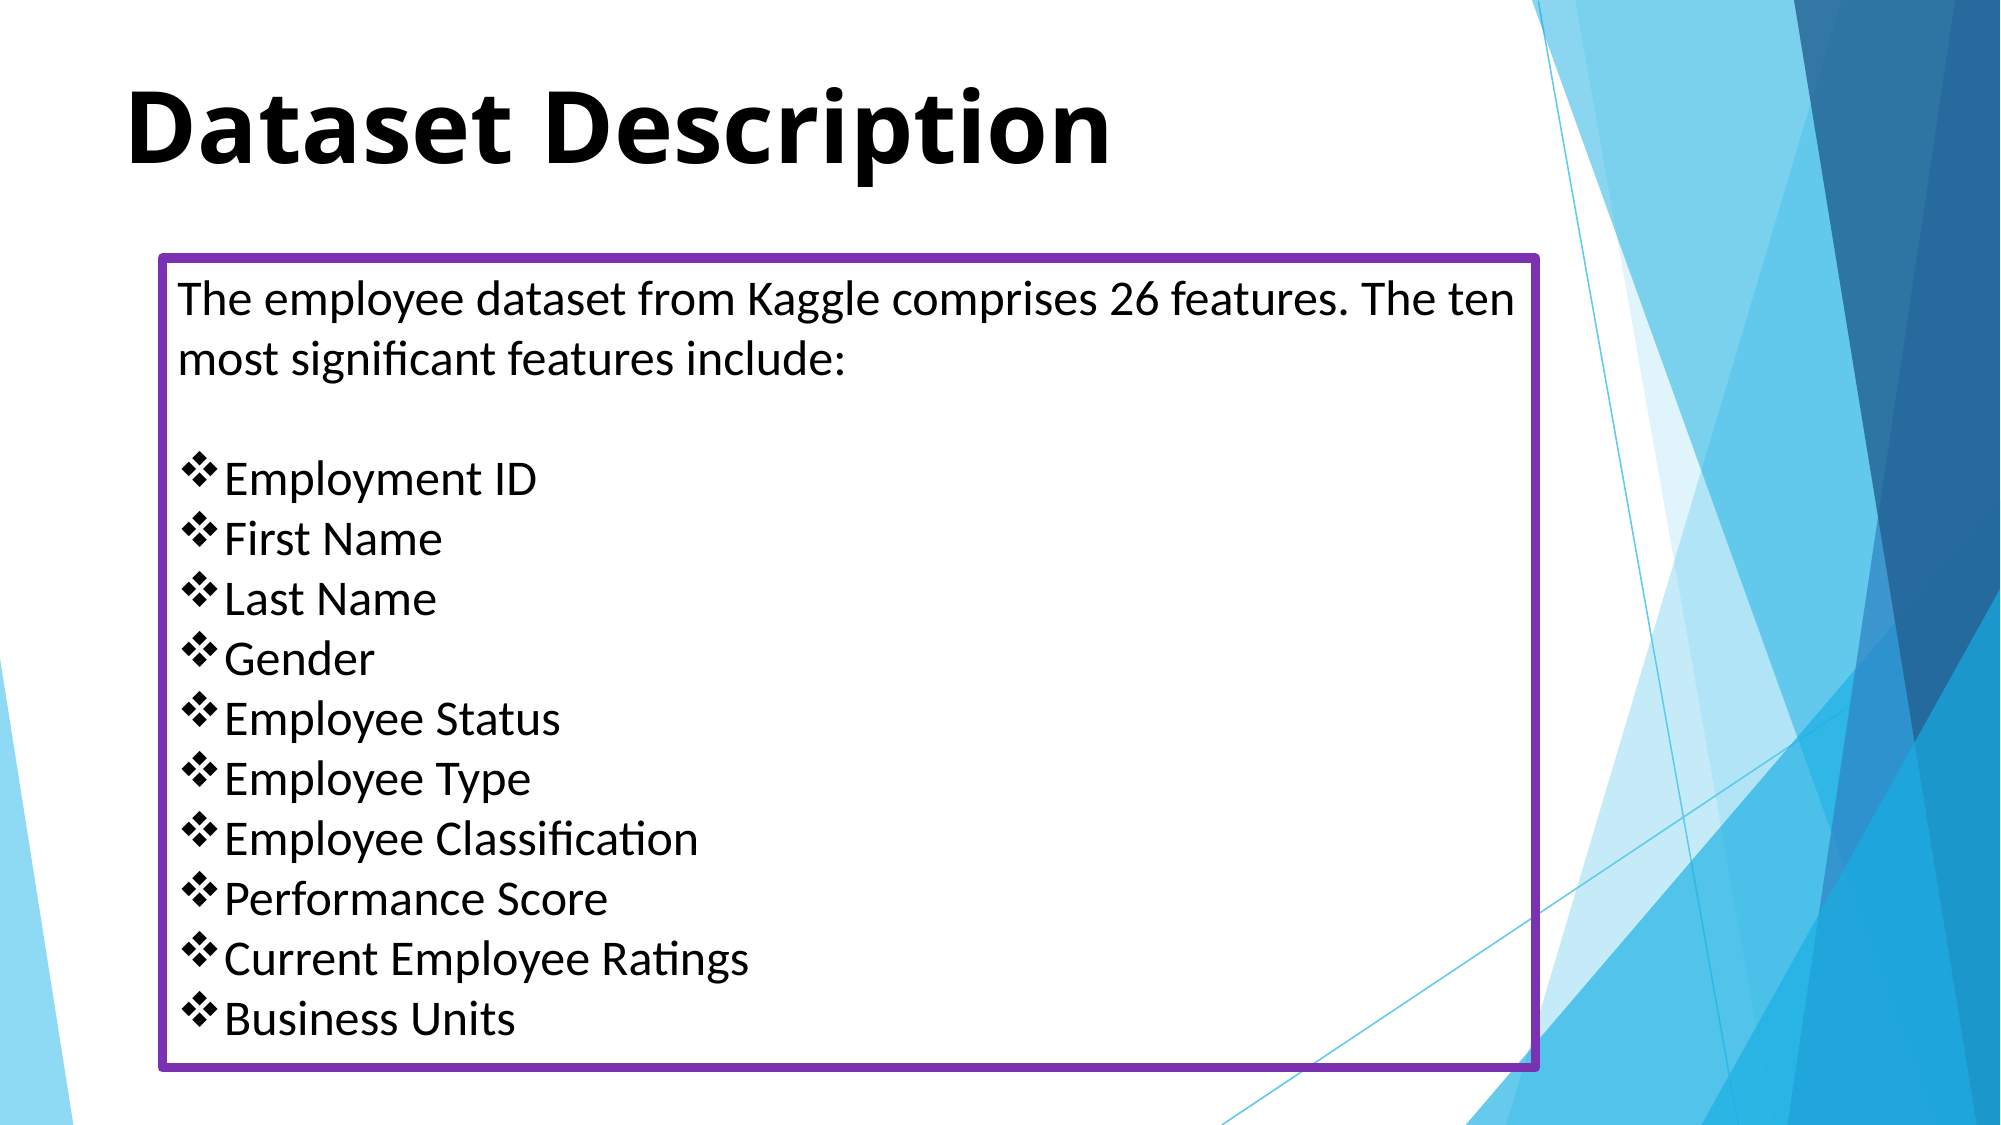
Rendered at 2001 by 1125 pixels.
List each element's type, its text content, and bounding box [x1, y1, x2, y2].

title Dataset Description [123, 63, 1877, 188]
text_box The employee dataset from Kaggle comprises 26 features. The ten most significant features include: Employment ID First Name Last Name Gender Employee Status Employee Type Employee Classification Performance Score Current Employee Ratings Business Units [162, 258, 1536, 1068]
